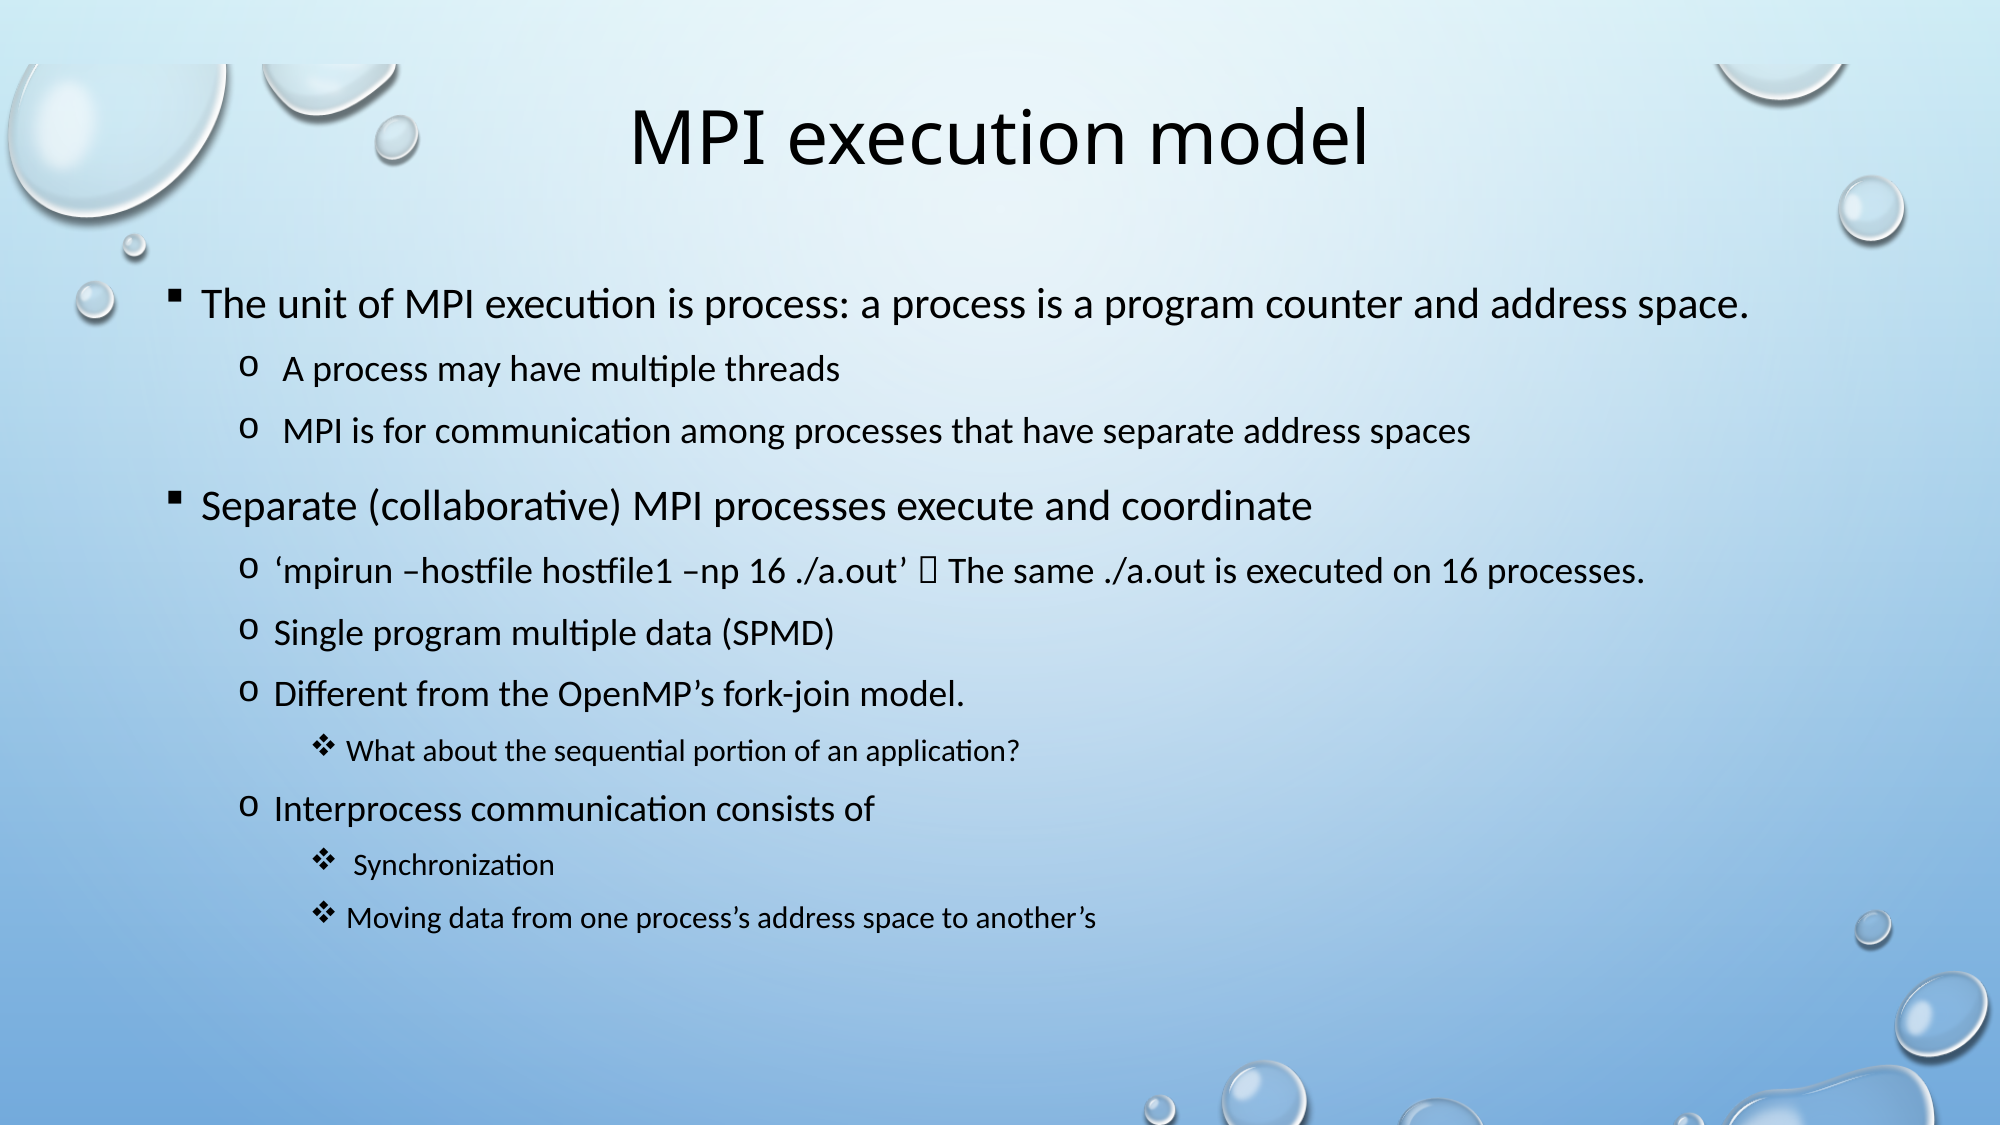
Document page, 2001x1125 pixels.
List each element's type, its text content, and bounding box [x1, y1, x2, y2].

title MPI execution model [149, 48, 1851, 233]
list The unit of MPI execution is process: a process is a program counter and address space. A process may have multiple threads MPI is for communication among processes that have separate address spaces Separate (collaborative) MPI processes execute and coordinate ‘mpirun –hostfile hostfile1 –np 16 ./a.out’  The same ./a.out is executed on 16 processes. Single program multiple data (SPMD) Different from the OpenMP’s fork-join model. What about the sequential portion of an application? Interprocess communication consists of Synchronization Moving data from one process’s address space to another’s [149, 256, 1850, 950]
picture [0, 64, 2000, 1125]
